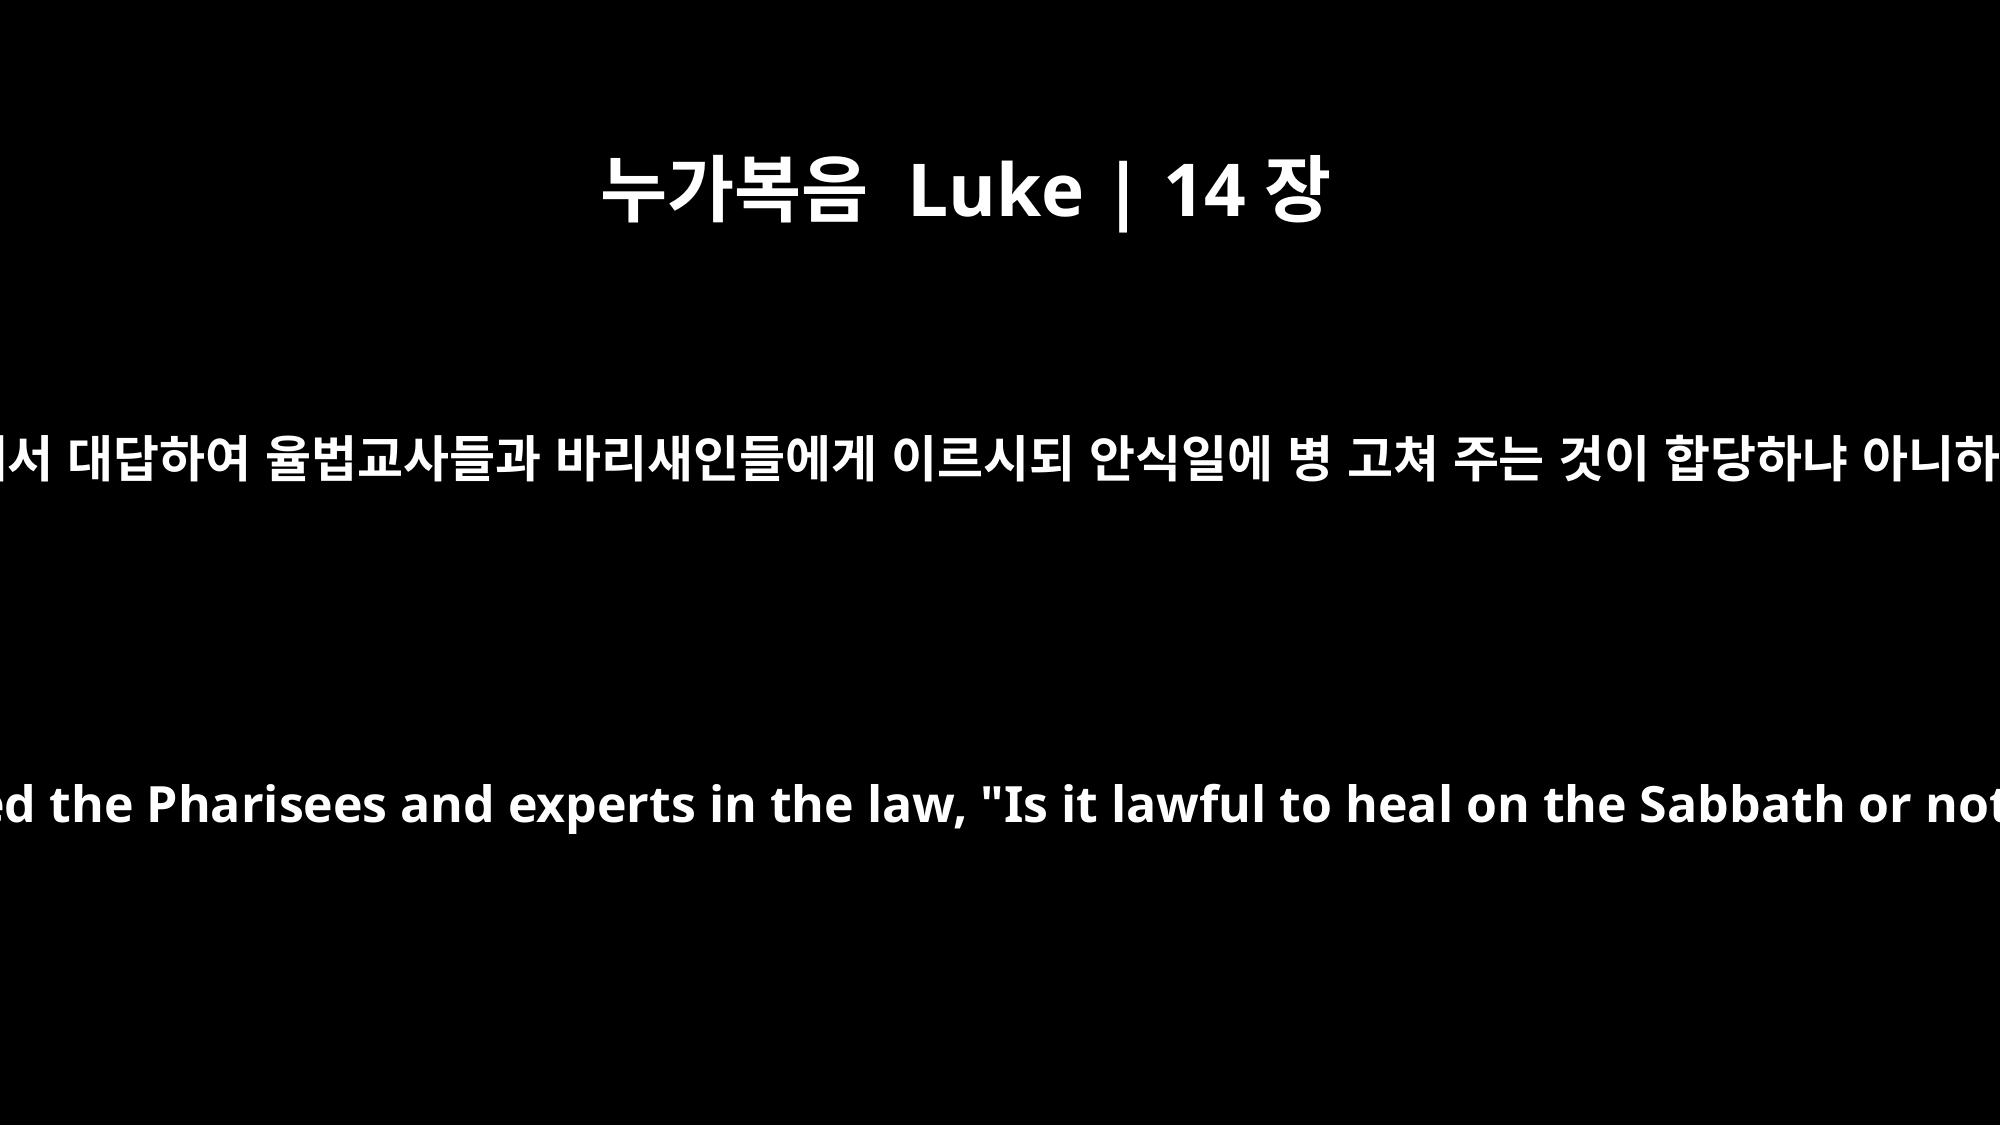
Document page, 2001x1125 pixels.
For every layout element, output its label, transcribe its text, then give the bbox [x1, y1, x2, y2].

text_box 3 예수께서 대답하여 율법교사들과 바리새인들에게 이르시되 안식일에 병 고쳐 주는 것이 합당하냐 아니하냐 [0, 359, 2000, 495]
text_box Jesus asked the Pharisees and experts in the law, "Is it lawful to heal on the Sabbath or not?" [0, 764, 2000, 840]
text_box 누가복음 Luke | 14장 [585, 136, 1347, 239]
